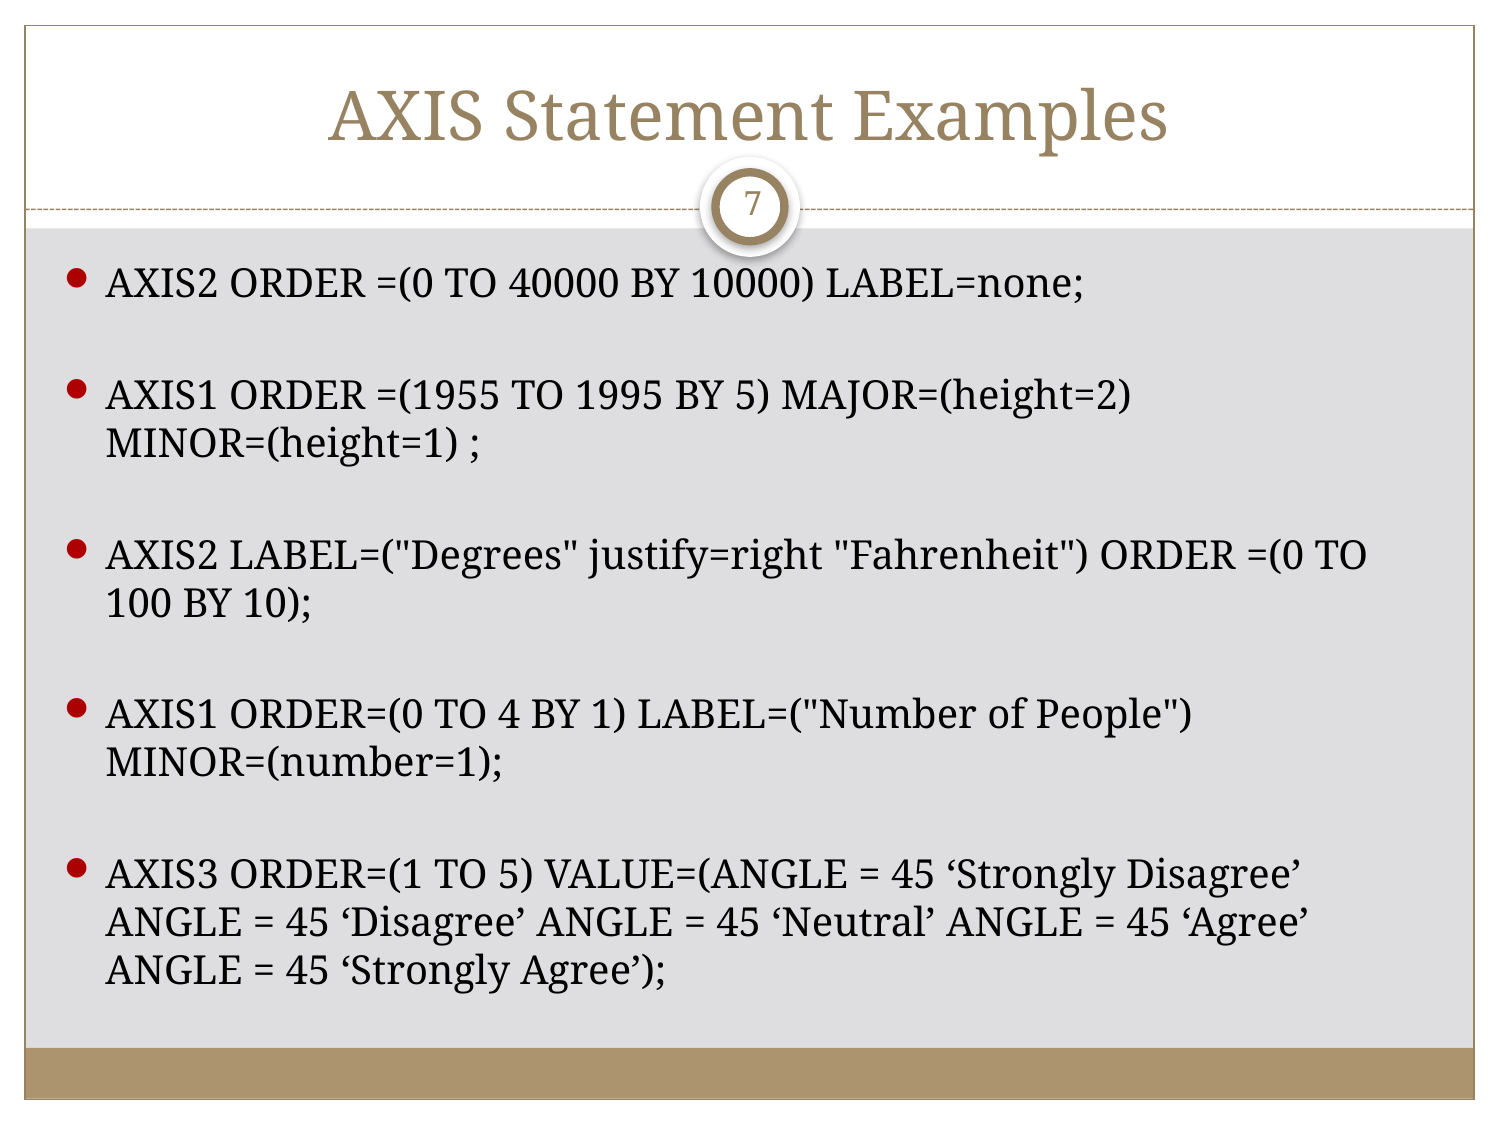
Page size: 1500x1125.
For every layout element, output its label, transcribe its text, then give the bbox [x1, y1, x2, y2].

list AXIS2 ORDER =(0 TO 40000 BY 10000) LABEL=none; AXIS1 ORDER =(1955 TO 1995 BY 5) MAJOR=(height=2) MINOR=(height=1) ; AXIS2 LABEL=("Degrees" justify=right "Fahrenheit") ORDER =(0 TO 100 BY 10); AXIS1 ORDER=(0 TO 4 BY 1) LABEL=("Number of People") MINOR=(number=1); AXIS3 ORDER=(1 TO 5) VALUE=(ANGLE = 45 ‘Strongly Disagree’ ANGLE = 45 ‘Disagree’ ANGLE = 45 ‘Neutral’ ANGLE = 45 ‘Agree’ ANGLE = 45 ‘Strongly Agree’); [49, 250, 1445, 1001]
title AXIS Statement Examples [49, 37, 1450, 162]
slide_number 7 [715, 168, 791, 241]
